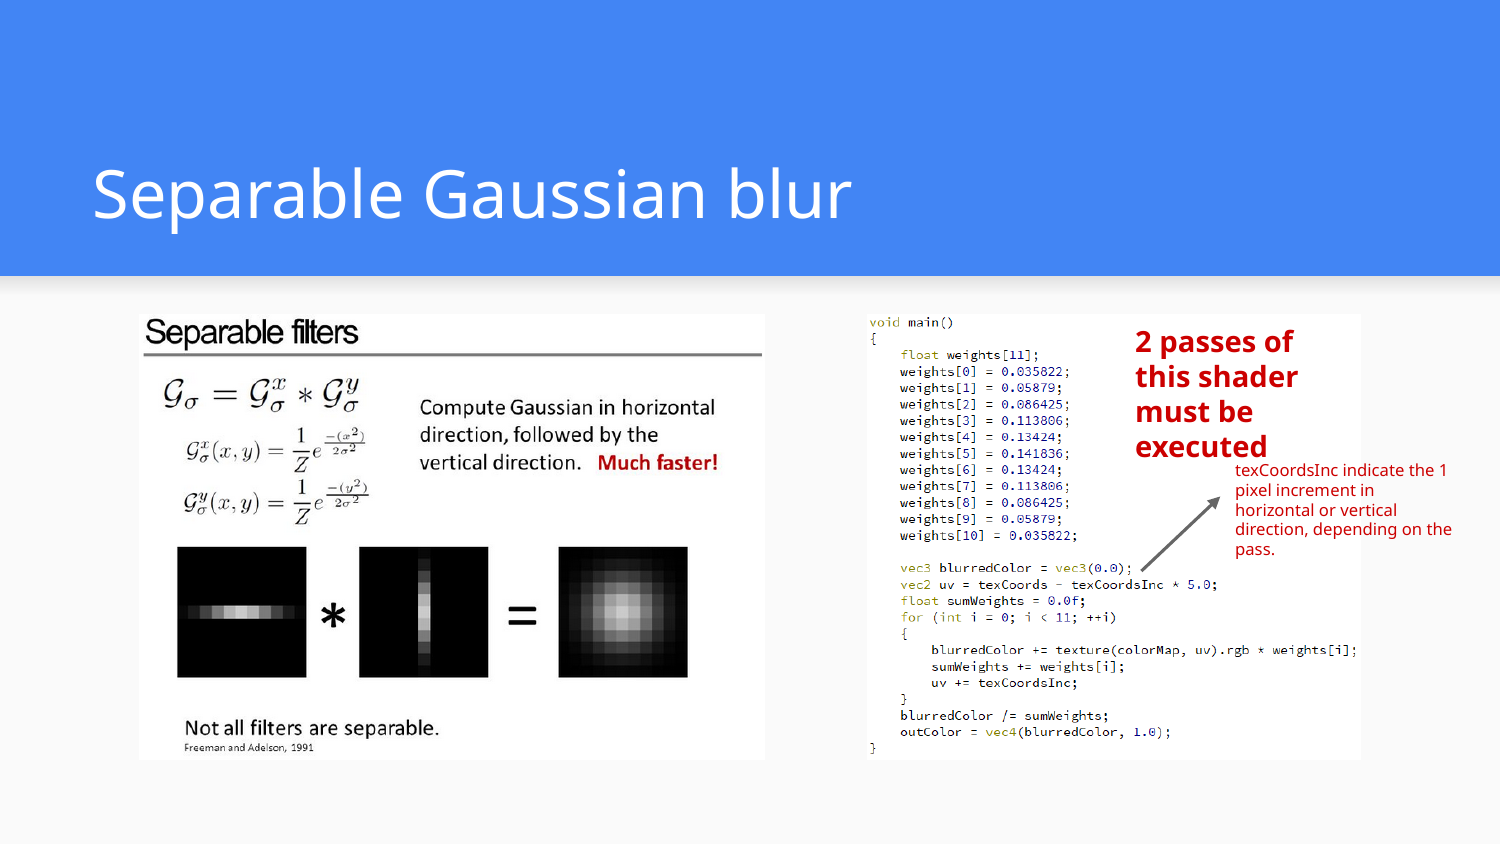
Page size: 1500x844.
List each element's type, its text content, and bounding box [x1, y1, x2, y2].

text_box 2 passes of this shader must be executed [1120, 308, 1369, 441]
text_box texCoordsInc indicate the 1 pixel increment in horizontal or vertical direction, depending on the pass. [1365, 444, 1469, 549]
picture [139, 314, 765, 760]
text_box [1141, 496, 1221, 572]
title Separable Gaussian blur [77, 121, 1427, 248]
picture [867, 314, 1361, 760]
